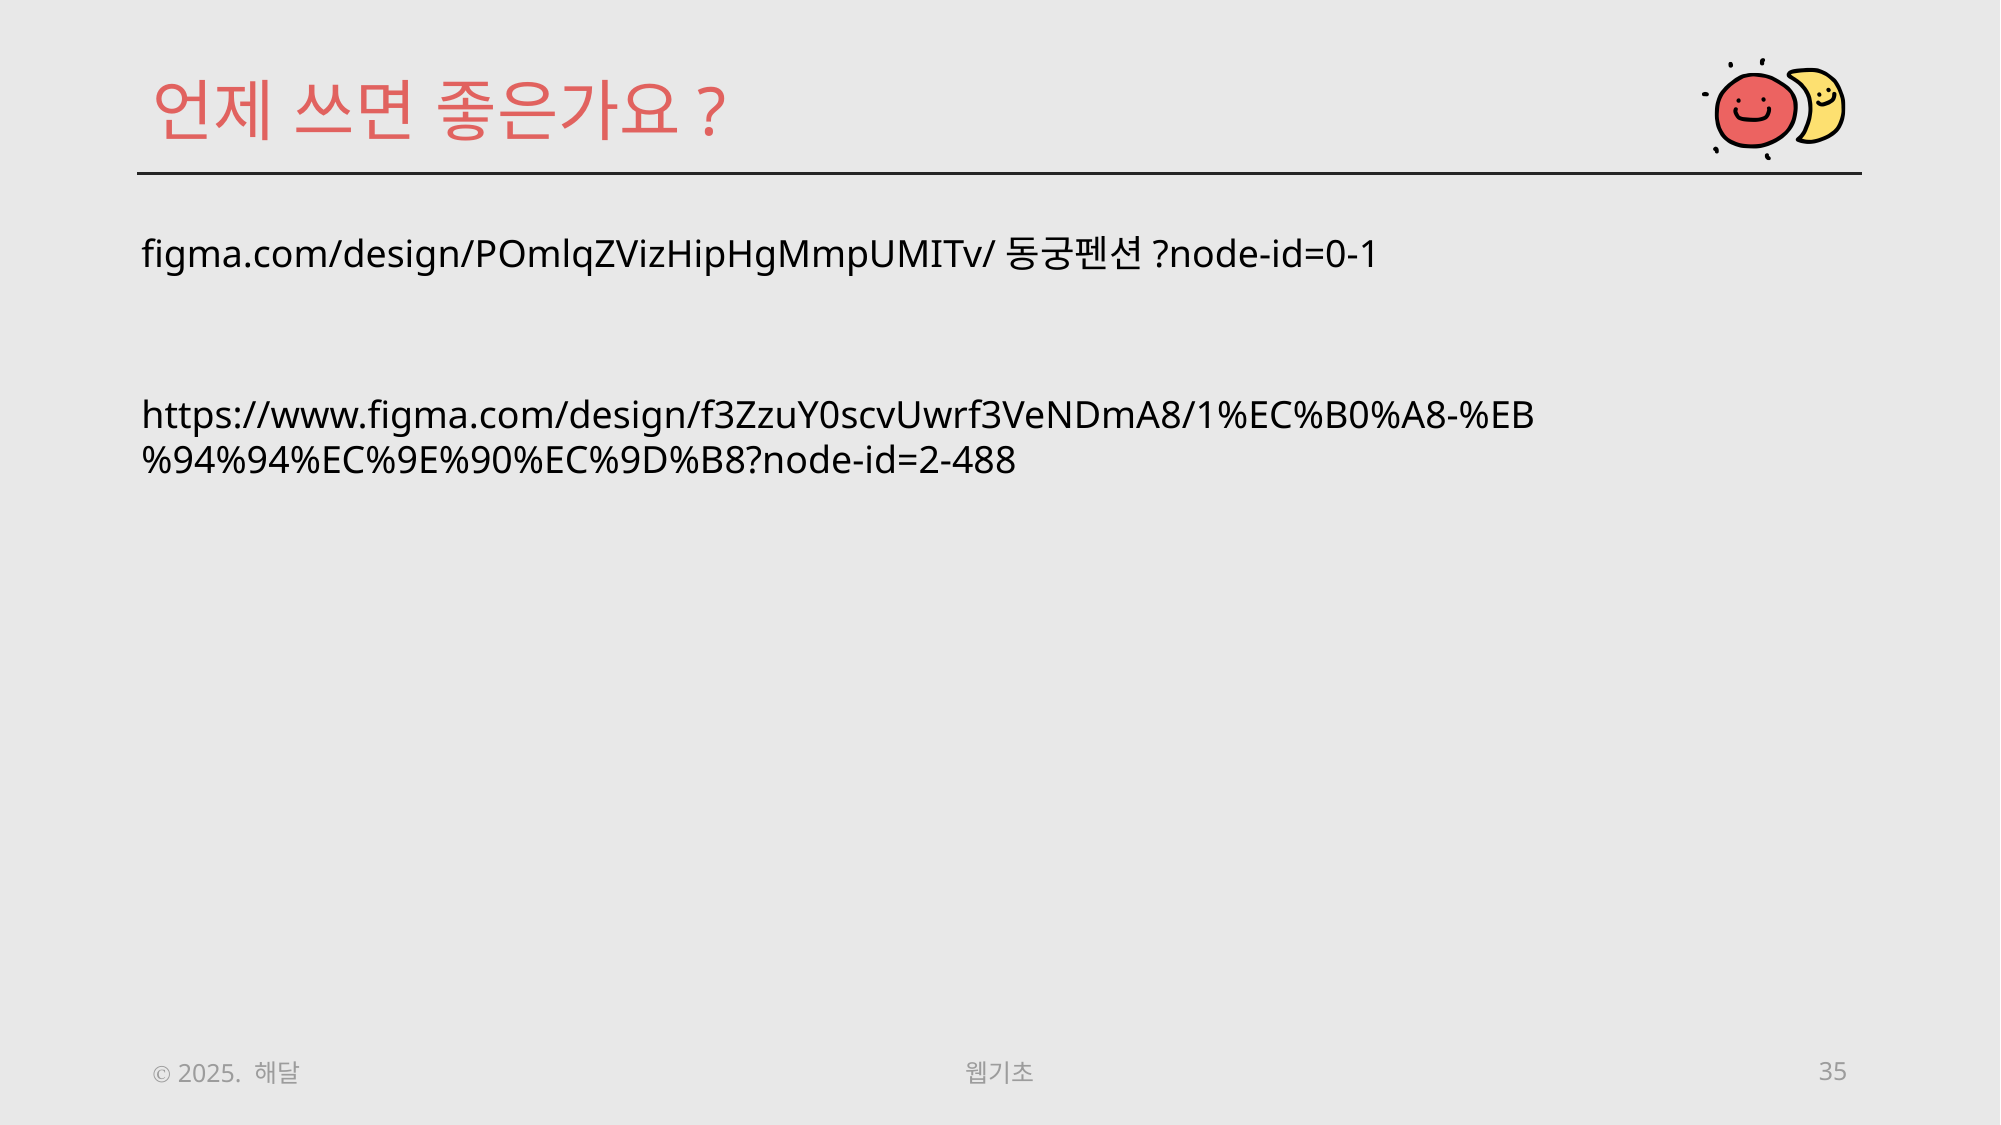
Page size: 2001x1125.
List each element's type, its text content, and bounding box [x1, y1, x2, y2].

text_box https://www.figma.com/design/f3ZzuY0scvUwrf3VeNDmA8/1%EC%B0%A8-%EB%94%94%EC%9E%90%EC%9D%B8?node-id=2-488 [126, 384, 1661, 489]
footer 웹기초 [662, 1042, 1338, 1103]
text_box figma.com/design/POmlqZVizHipHgMmpUMITv/동궁펜션?node-id=0-1 [126, 222, 1846, 283]
picture [1687, 52, 1863, 168]
slide_number Ⓒ 2025. 해달 [137, 1042, 588, 1103]
slide_number 35 [1412, 1042, 1863, 1103]
list 언제 쓰면 좋은가요? [137, 51, 1512, 167]
